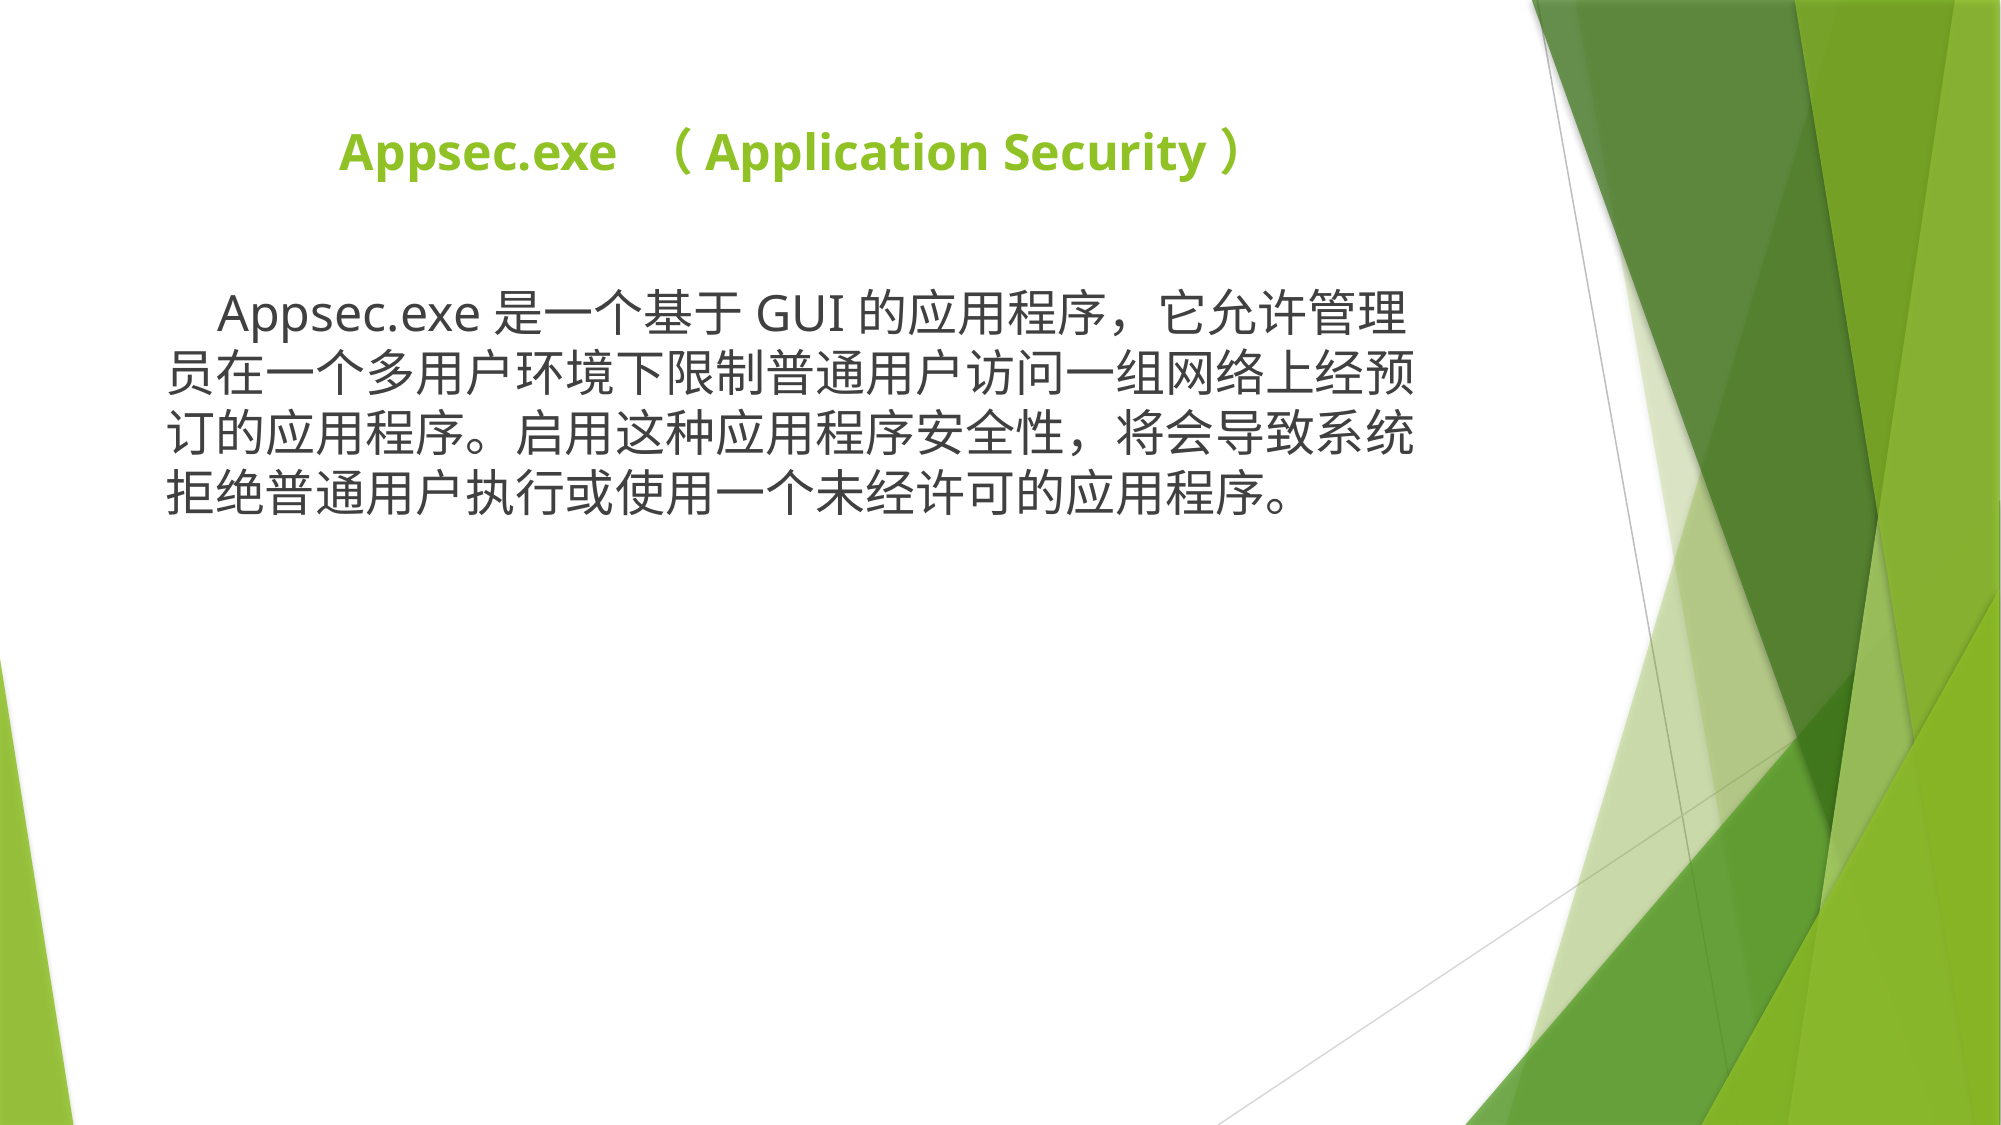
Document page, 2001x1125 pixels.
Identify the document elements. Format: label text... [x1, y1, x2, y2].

text_box [724, 432, 736, 436]
text_box [778, 324, 2000, 385]
title Appsec.exe （Application Security） [324, 112, 1663, 200]
text_box [736, 432, 2000, 479]
list Appsec.exe是一个基于GUI的应用程序，它允许管理员在一个多用户环境下限制普通用户访问一组网络上经预订的应用程序。启用这种应用程序安全性，将会导致系统拒绝普通用户执行或使用一个未经许可的应用程序。 [150, 273, 1438, 1061]
text_box [624, 371, 2000, 432]
